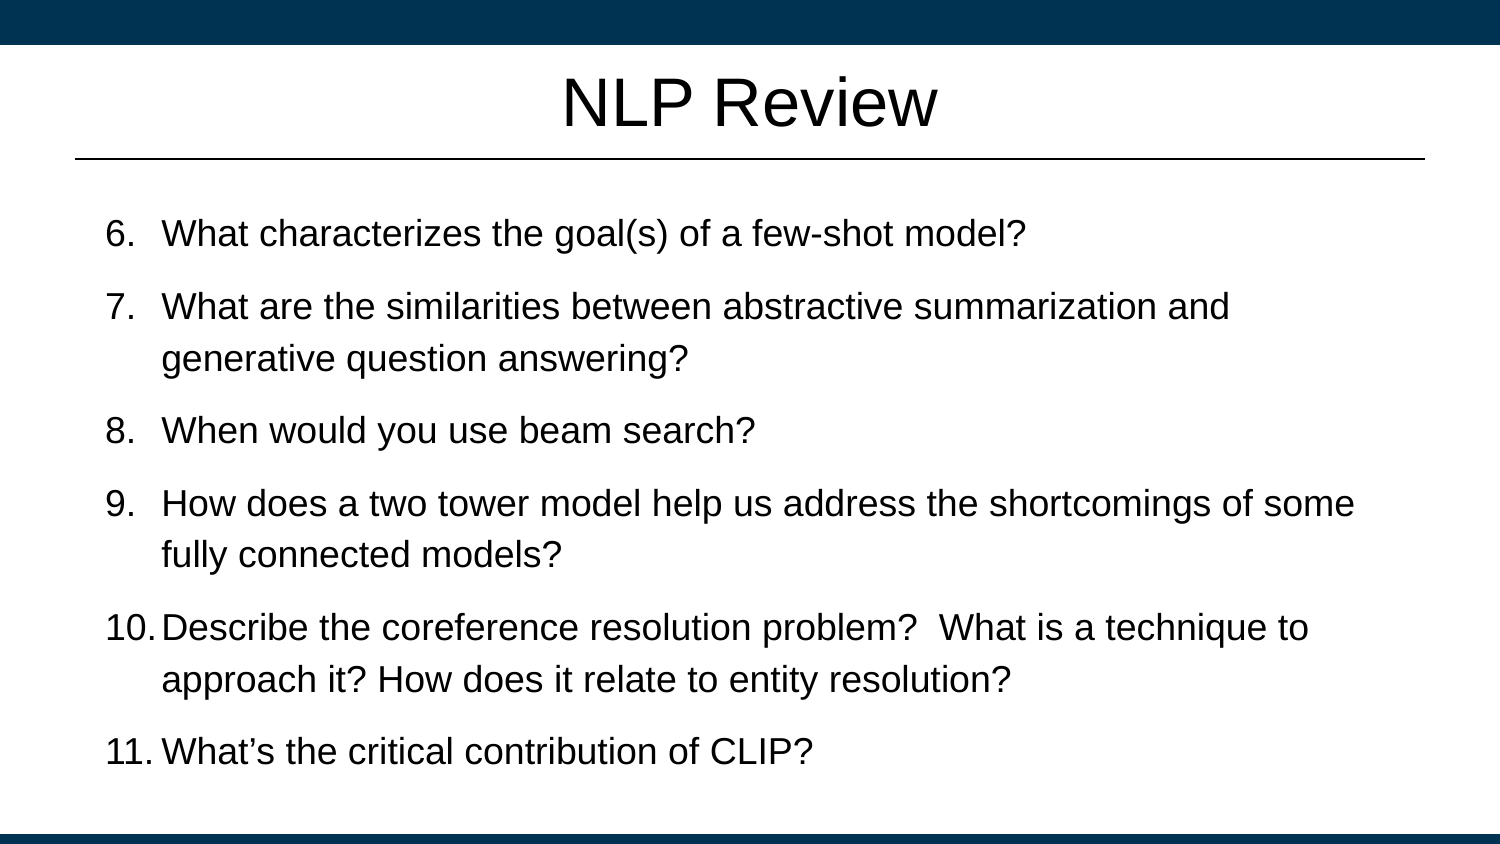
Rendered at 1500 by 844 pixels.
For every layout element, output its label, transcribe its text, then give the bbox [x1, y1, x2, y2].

title NLP Review [75, 28, 1425, 169]
list What characterizes the goal(s) of a few-shot model? What are the similarities between abstractive summarization and generative question answering? When would you use beam search? How does a two tower model help us address the shortcomings of some fully connected models? Describe the coreference resolution problem? What is a technique to approach it? How does it relate to entity resolution? What’s the critical contribution of CLIP? [75, 196, 1425, 827]
